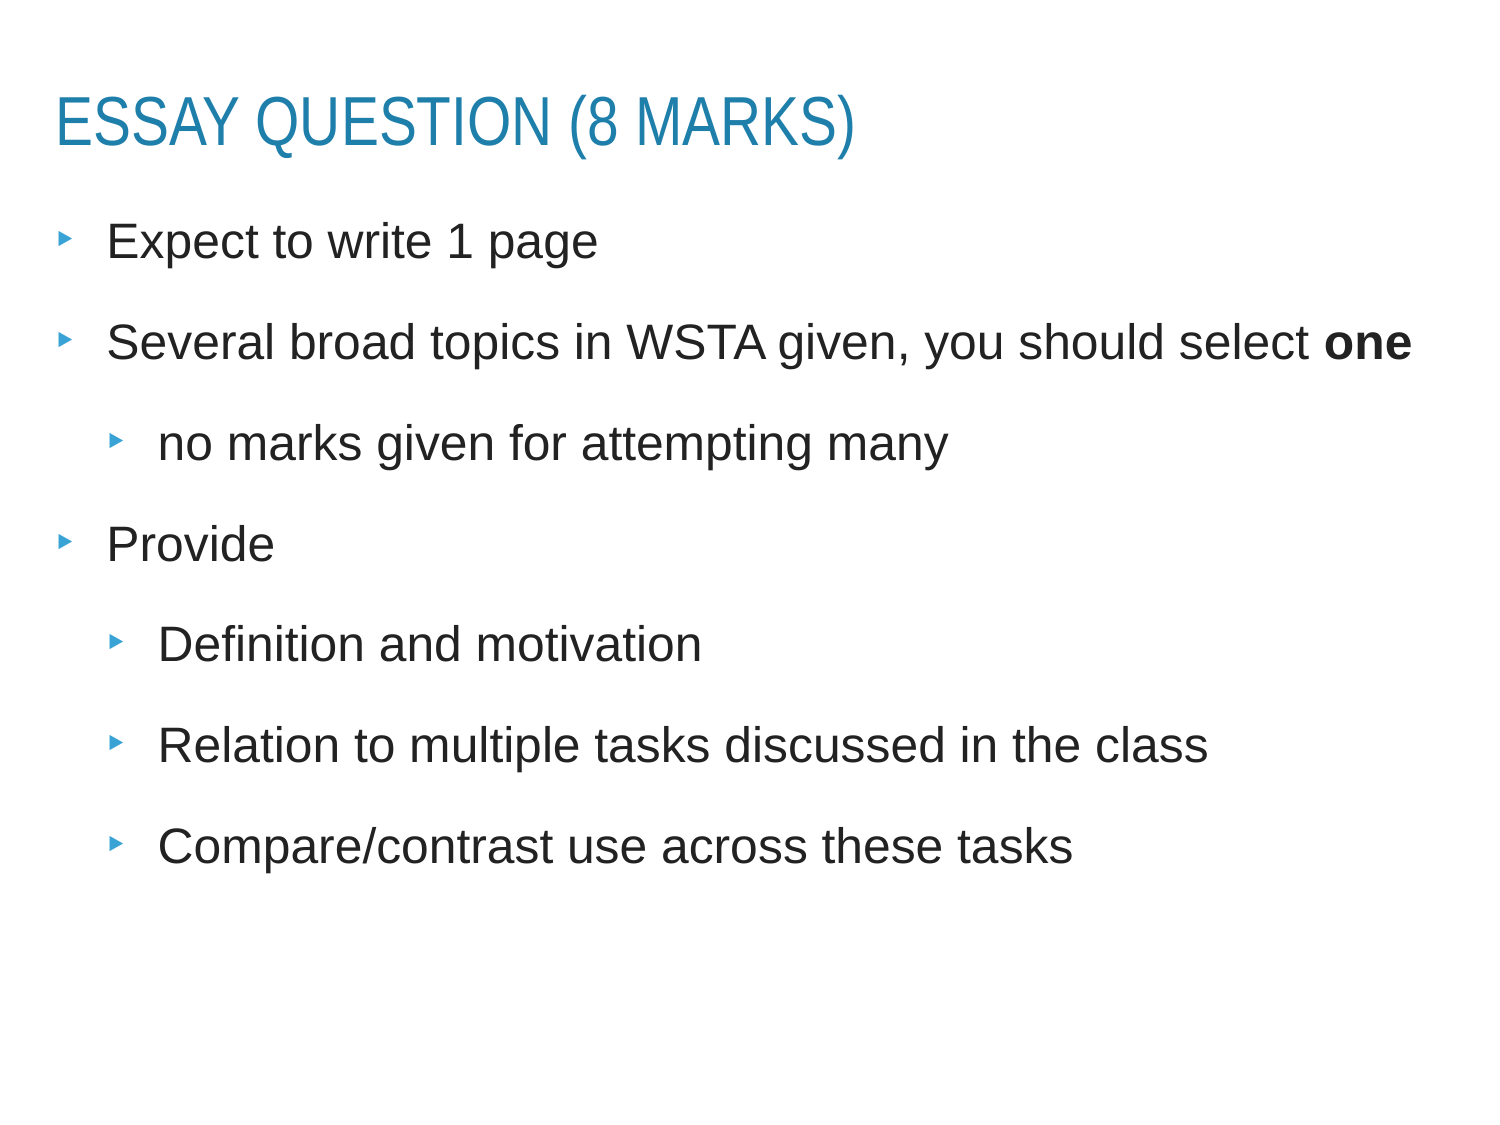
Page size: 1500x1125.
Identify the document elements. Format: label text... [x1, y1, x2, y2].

title Essay question (8 marks) [46, 82, 1454, 168]
list Expect to write 1 page Several broad topics in WSTA given, you should select one no marks given for attempting many Provide Definition and motivation Relation to multiple tasks discussed in the class Compare/contrast use across these tasks [46, 200, 1454, 1022]
